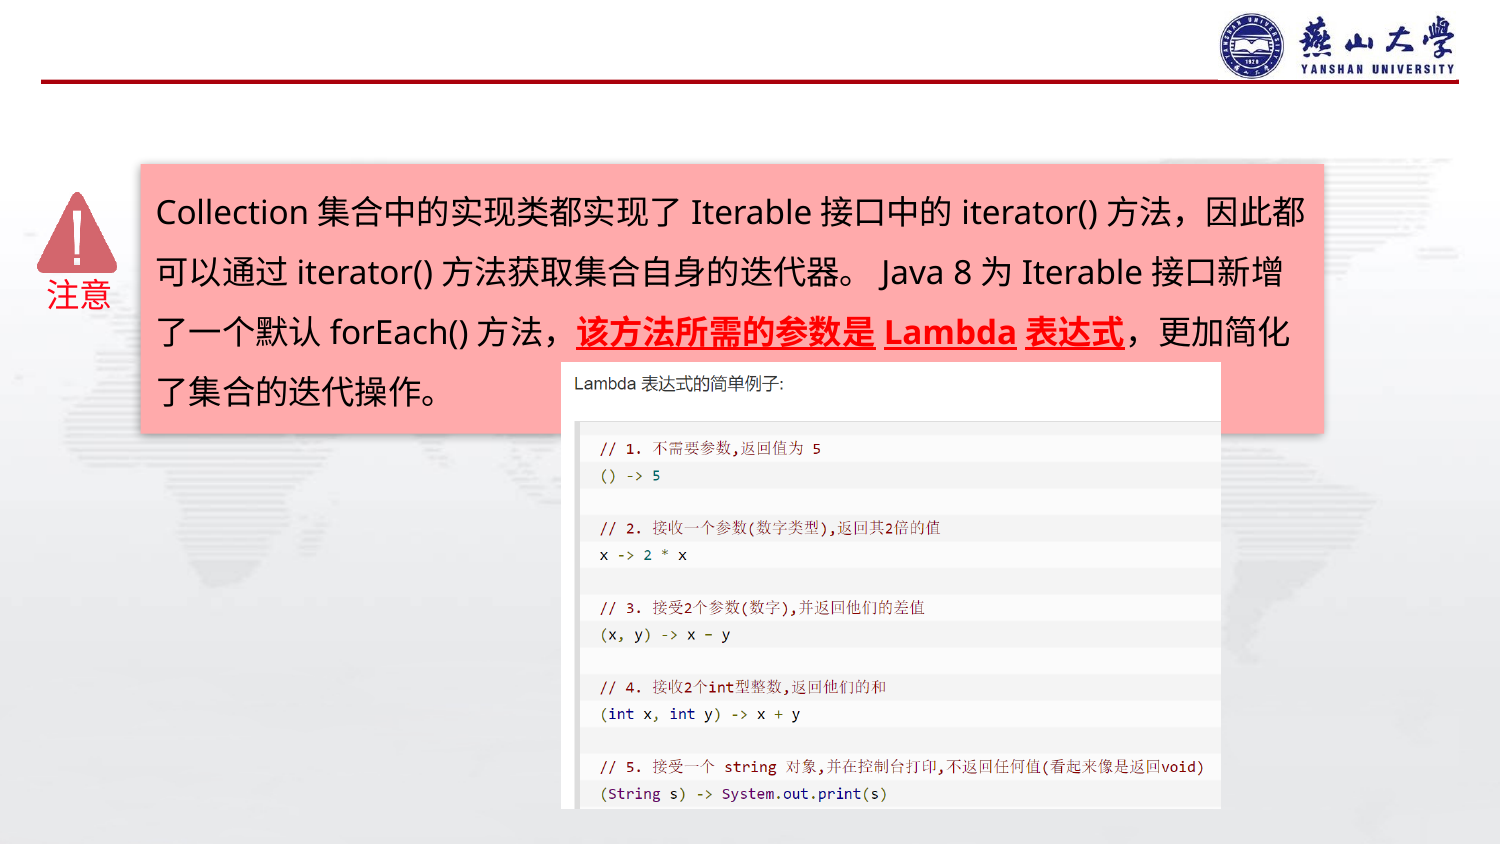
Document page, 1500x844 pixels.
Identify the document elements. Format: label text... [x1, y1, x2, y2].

text_box 注意 [32, 267, 129, 322]
list Collection集合中的实现类都实现了Iterable接口中的iterator()方法，因此都可以通过iterator()方法获取集合自身的迭代器。Java 8为Iterable接口新增了一个默认forEach()方法，该方法所需的参数是Lambda表达式，更加简化了集合的迭代操作。 [140, 163, 1325, 434]
picture [0, 1, 1500, 844]
